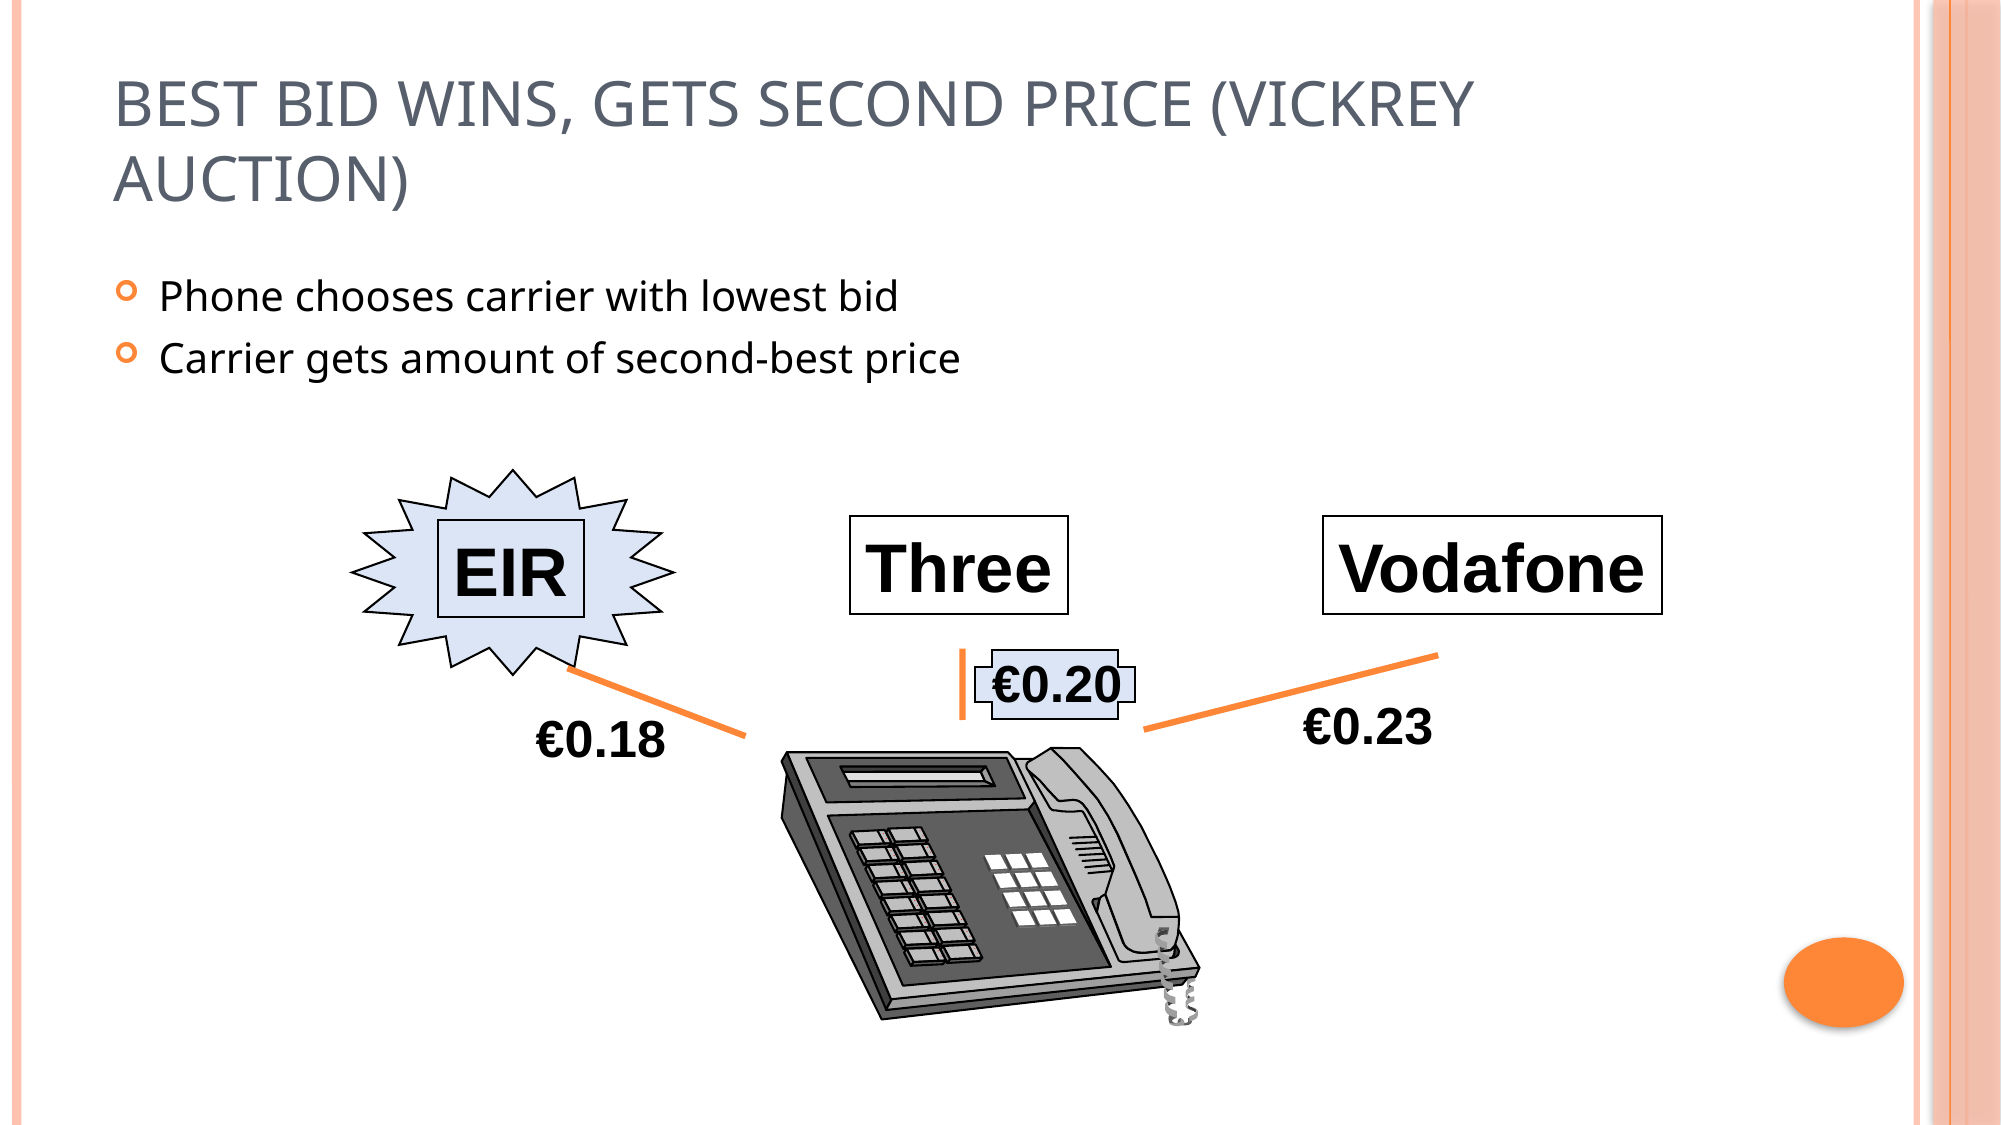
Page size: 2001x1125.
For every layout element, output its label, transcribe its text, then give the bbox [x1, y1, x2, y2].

text_box [352, 470, 674, 675]
text_box Vodafone [1322, 516, 1663, 614]
list Phone chooses carrier with lowest bid Carrier gets amount of second-best price [99, 262, 1734, 1062]
text_box €0.23 [1287, 685, 1449, 763]
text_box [780, 747, 1201, 1027]
text_box €0.18 [520, 698, 682, 776]
text_box Three [849, 516, 1069, 614]
title Best Bid Wins, Gets Second Price (Vickrey Auction) [99, 45, 1734, 233]
text_box EIR [438, 519, 584, 618]
text_box €0.20 [976, 642, 1138, 721]
